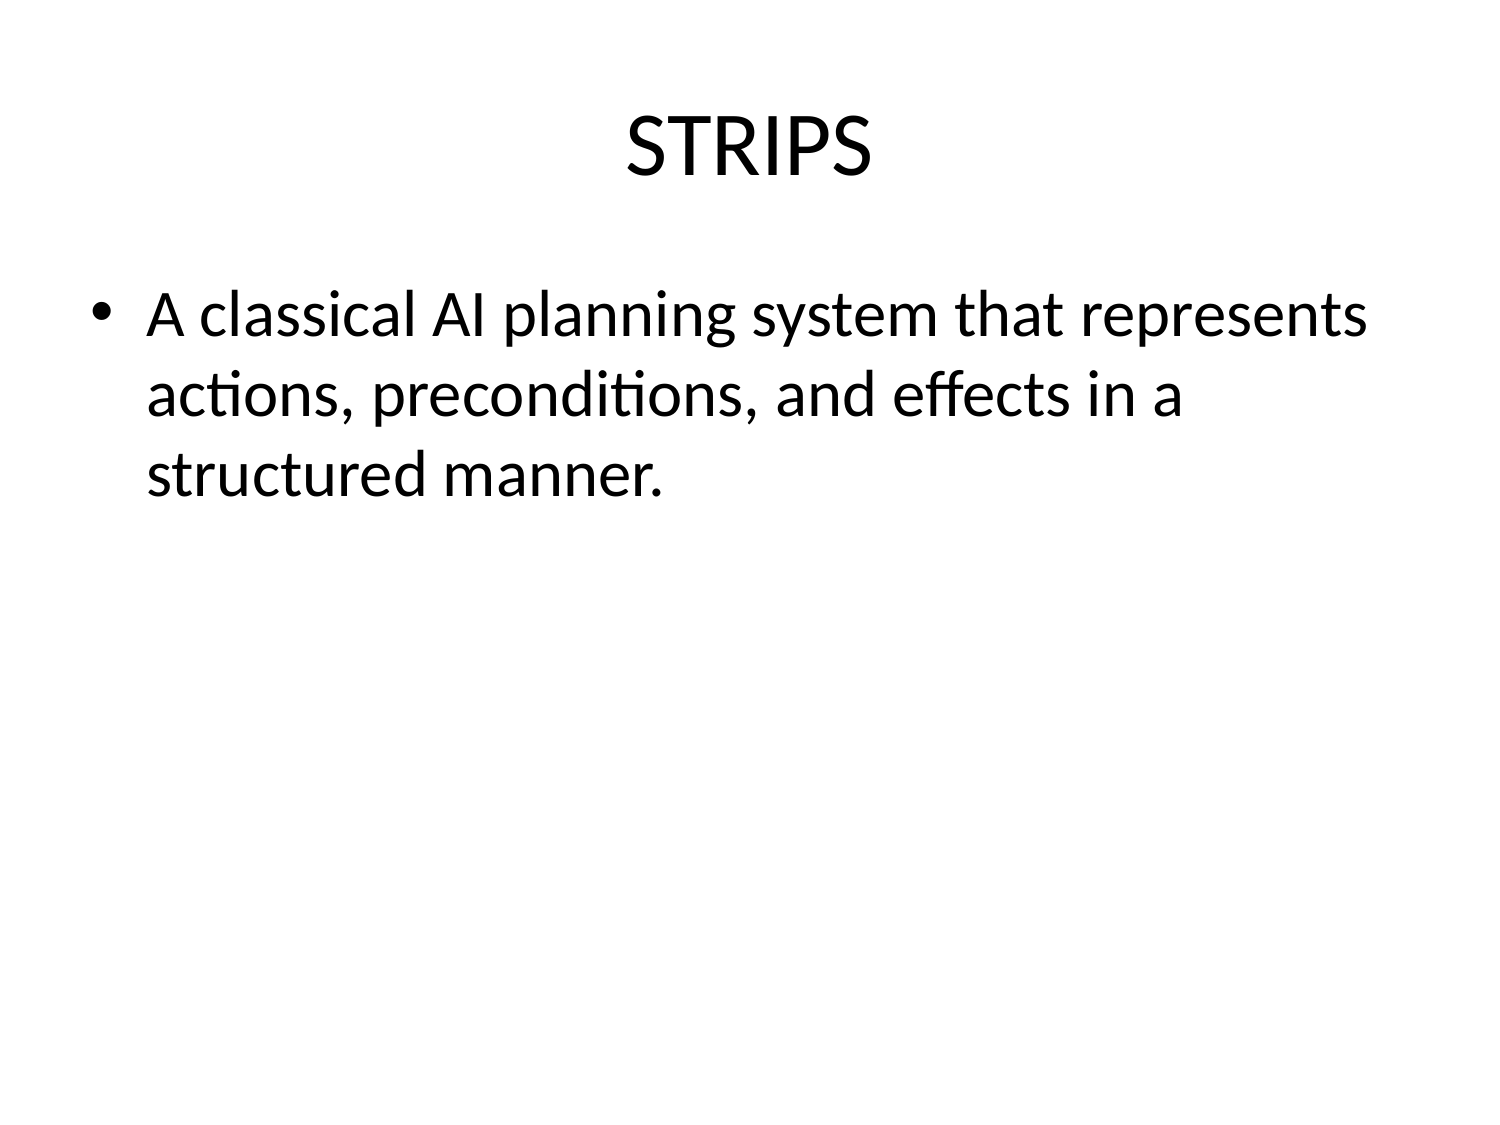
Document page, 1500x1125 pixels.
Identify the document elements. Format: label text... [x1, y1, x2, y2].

list A classical AI planning system that represents actions, preconditions, and effects in a structured manner. [75, 262, 1425, 1005]
title STRIPS [75, 45, 1425, 233]
